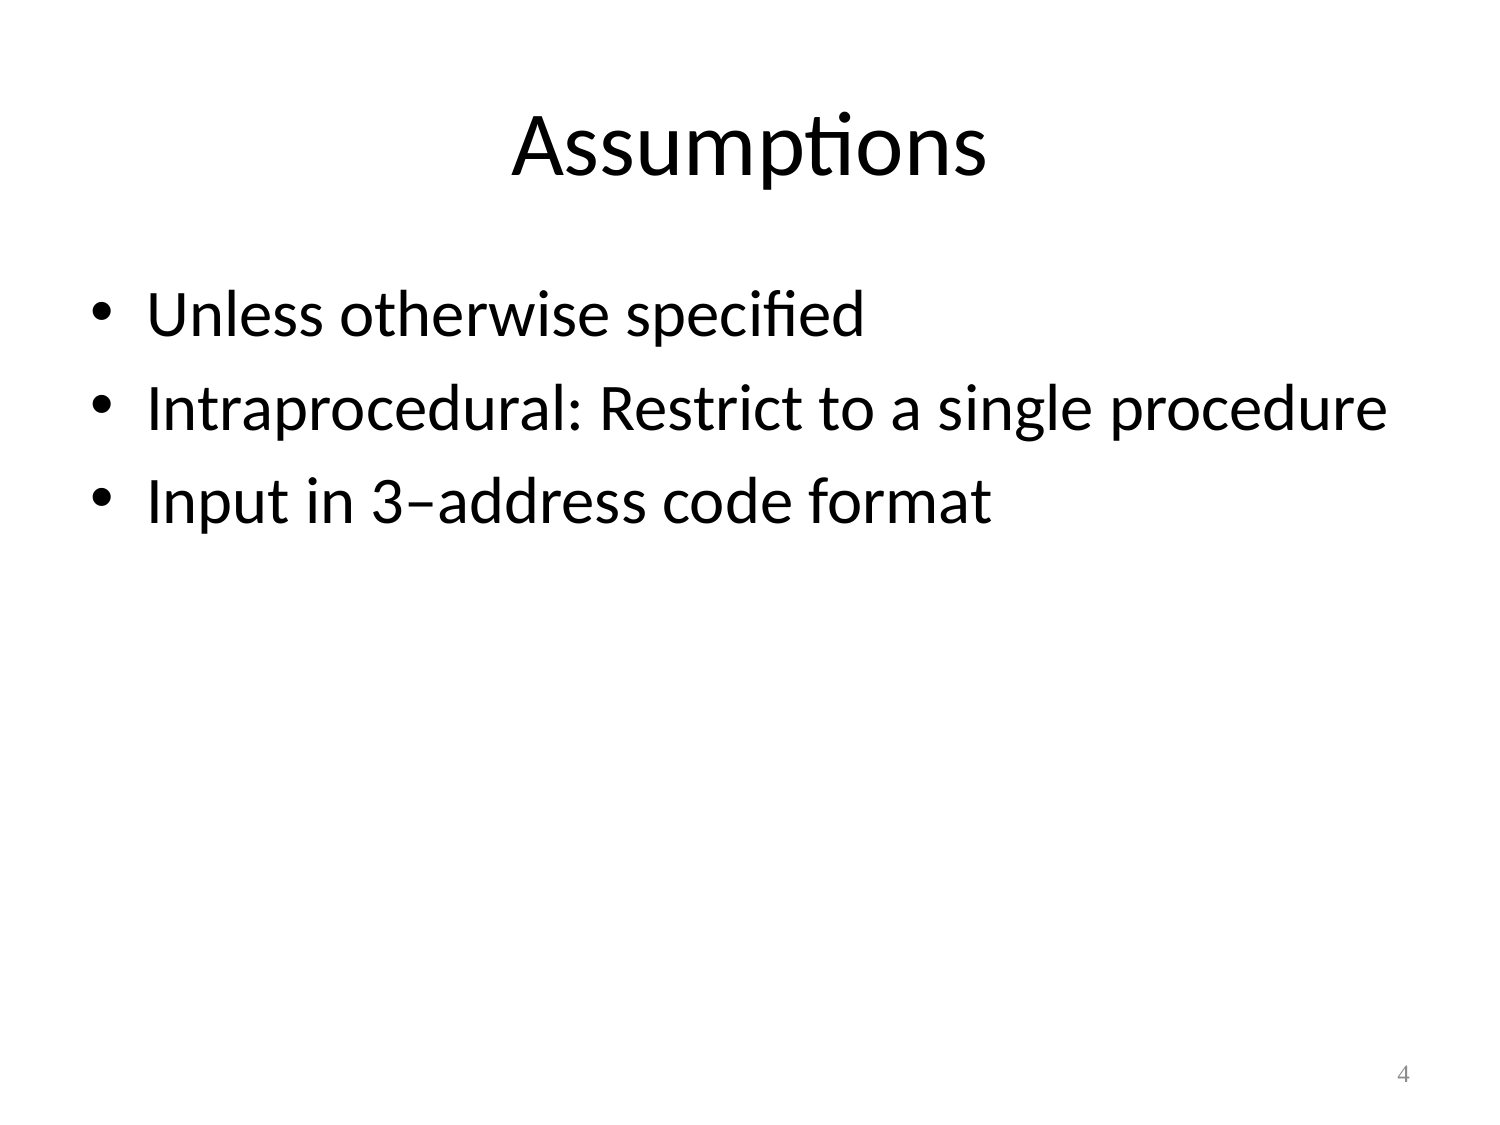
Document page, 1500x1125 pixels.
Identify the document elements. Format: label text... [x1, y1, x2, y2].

slide_number 4 [1074, 1042, 1425, 1103]
title Assumptions [75, 45, 1425, 233]
list Unless otherwise specified Intraprocedural: Restrict to a single procedure Input in 3–address code format [75, 262, 1425, 1005]
